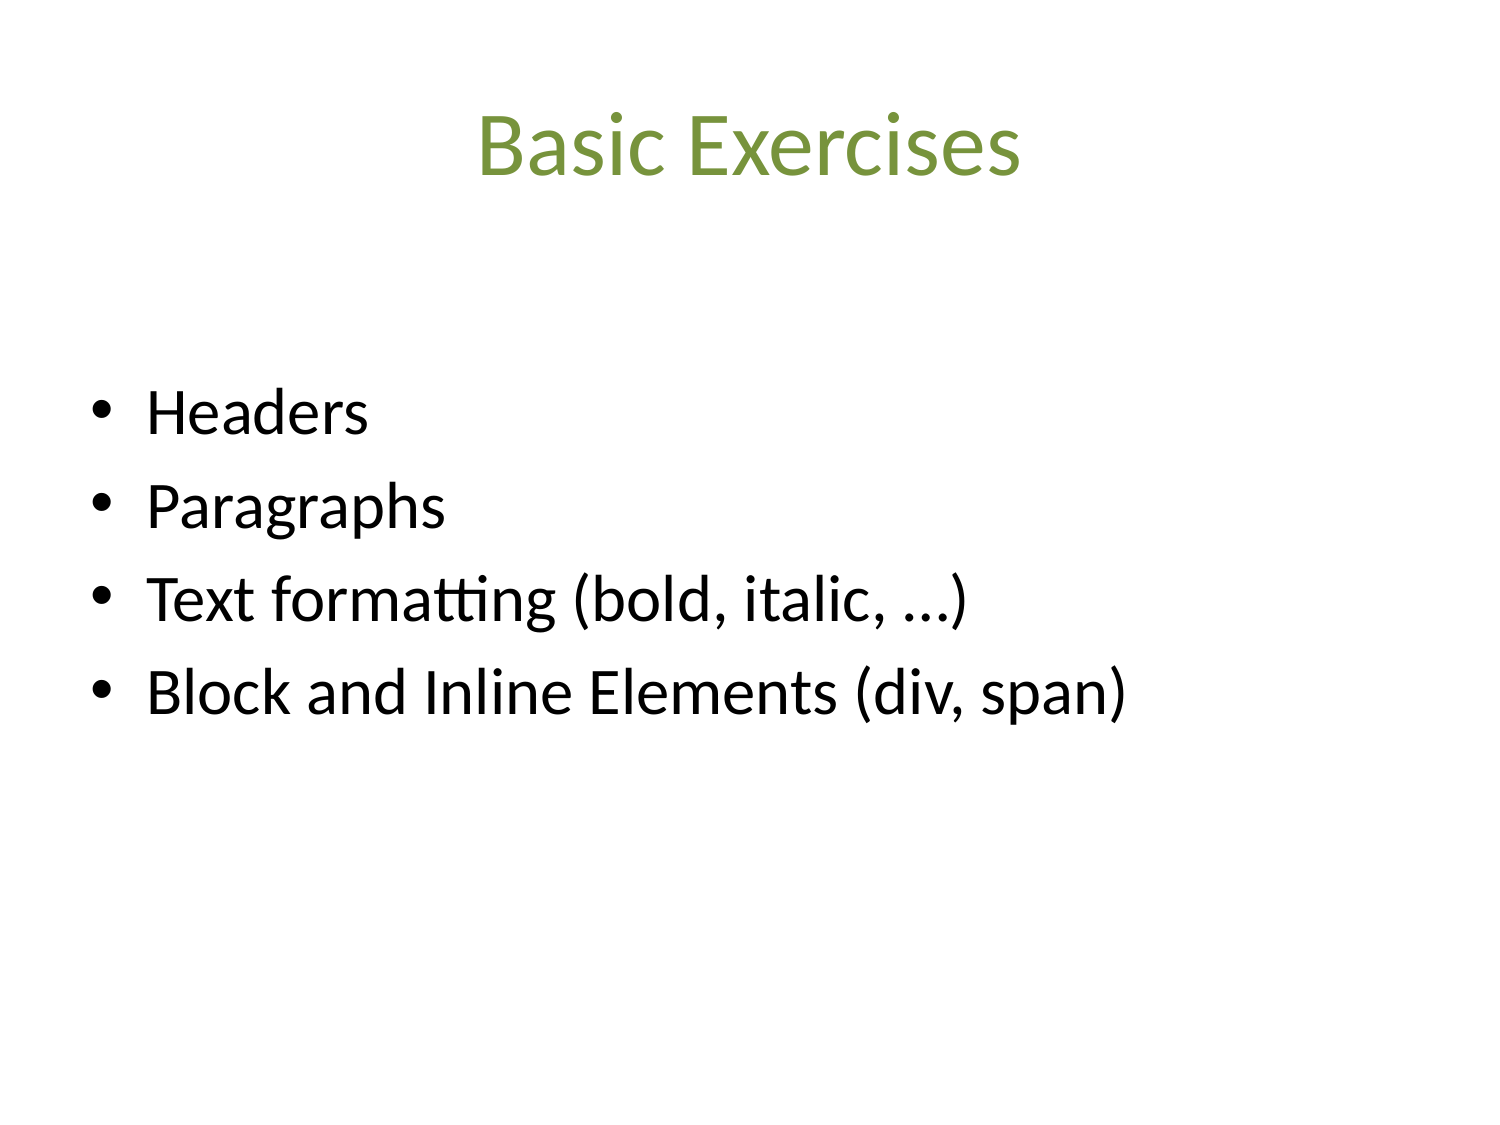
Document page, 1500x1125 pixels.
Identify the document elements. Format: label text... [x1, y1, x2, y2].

list Headers Paragraphs Text formatting (bold, italic, …) Block and Inline Elements (div, span) [75, 360, 1425, 788]
title Basic Exercises [75, 45, 1425, 233]
